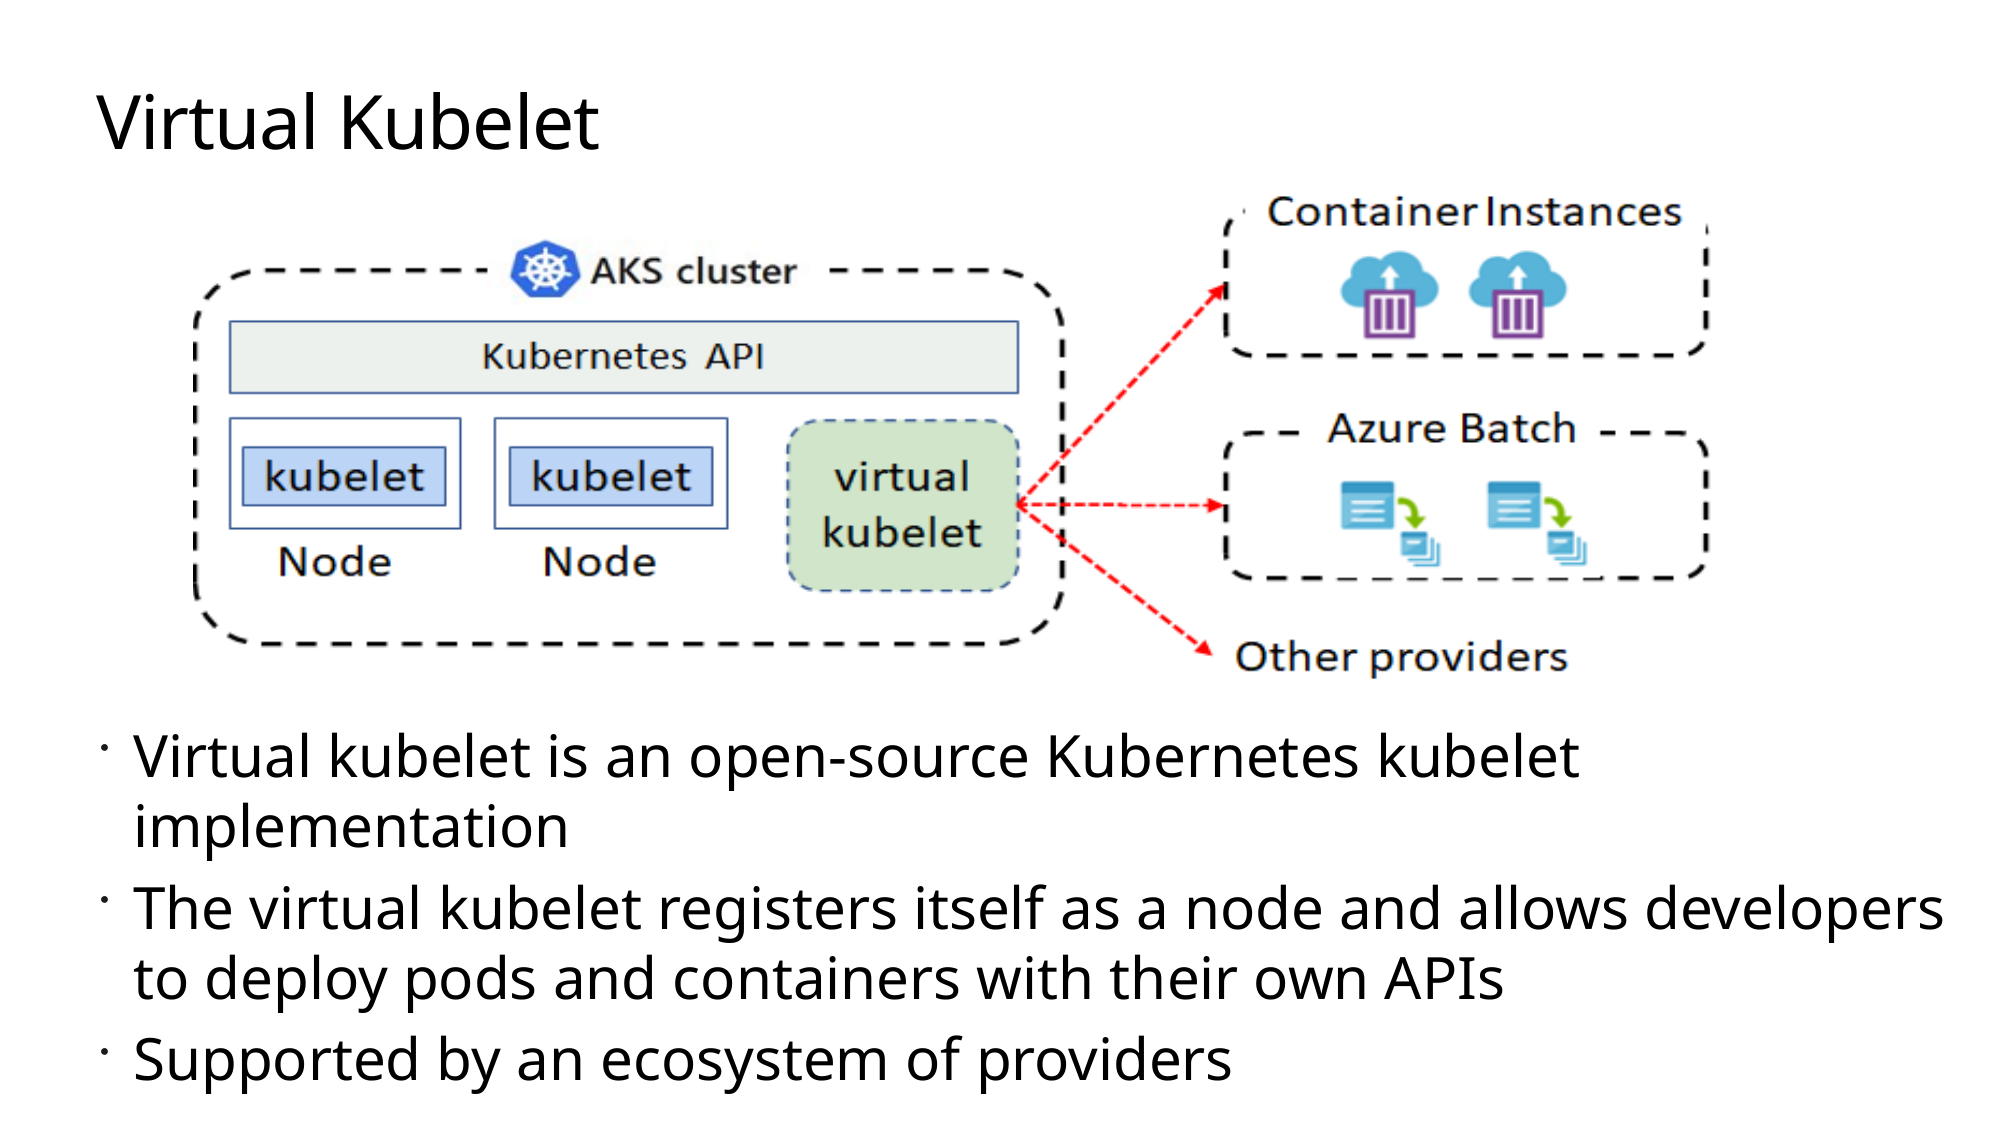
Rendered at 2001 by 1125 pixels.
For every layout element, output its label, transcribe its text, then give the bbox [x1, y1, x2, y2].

title Virtual Kubelet [96, 75, 1904, 166]
list Virtual kubelet is an open-source Kubernetes kubelet implementation The virtual kubelet registers itself as a node and allows developers to deploy pods and containers with their own APIs Supported by an ecosystem of providers [95, 719, 1978, 1125]
picture [193, 166, 1715, 713]
